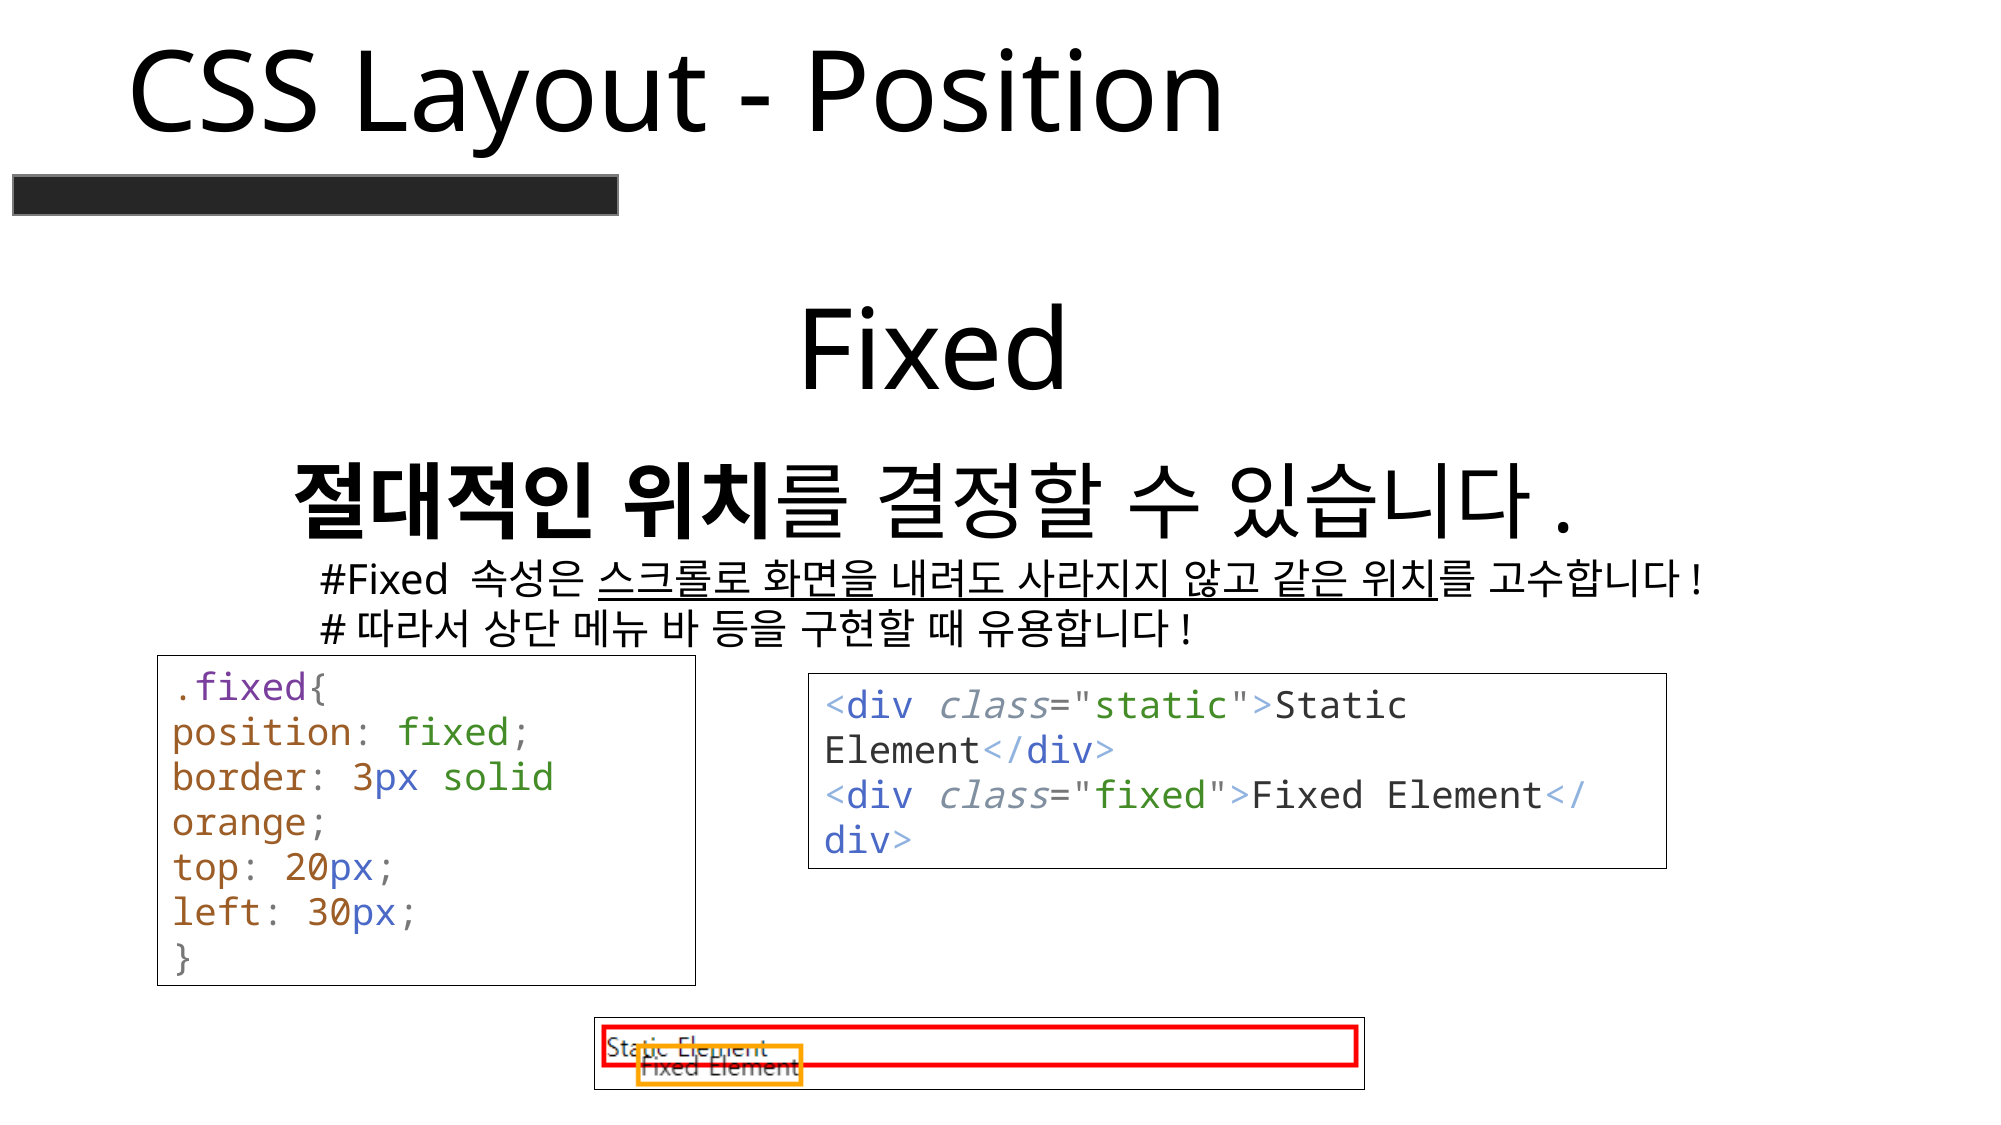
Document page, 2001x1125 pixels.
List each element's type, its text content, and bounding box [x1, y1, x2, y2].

picture [594, 1017, 1365, 1090]
text_box CSS Layout - Position [0, 18, 1541, 163]
text_box [12, 174, 619, 216]
text_box <div class="static">Static Element</div> <div class="fixed">Fixed Element</div> [808, 673, 1667, 869]
text_box #Fixed 속성은 스크롤로 화면을 내려도 사라지지 않고 같은 위치를 고수합니다! #따라서 상단 메뉴 바 등을 구현할 때 유용합니다! [304, 545, 2000, 661]
text_box 절대적인 위치를 결정할 수 있습니다. [0, 441, 1879, 657]
text_box .fixed{ position: fixed; border: 3px solid orange; top: 20px; left: 30px; } [157, 655, 696, 986]
text_box Fixed [0, 270, 1879, 420]
